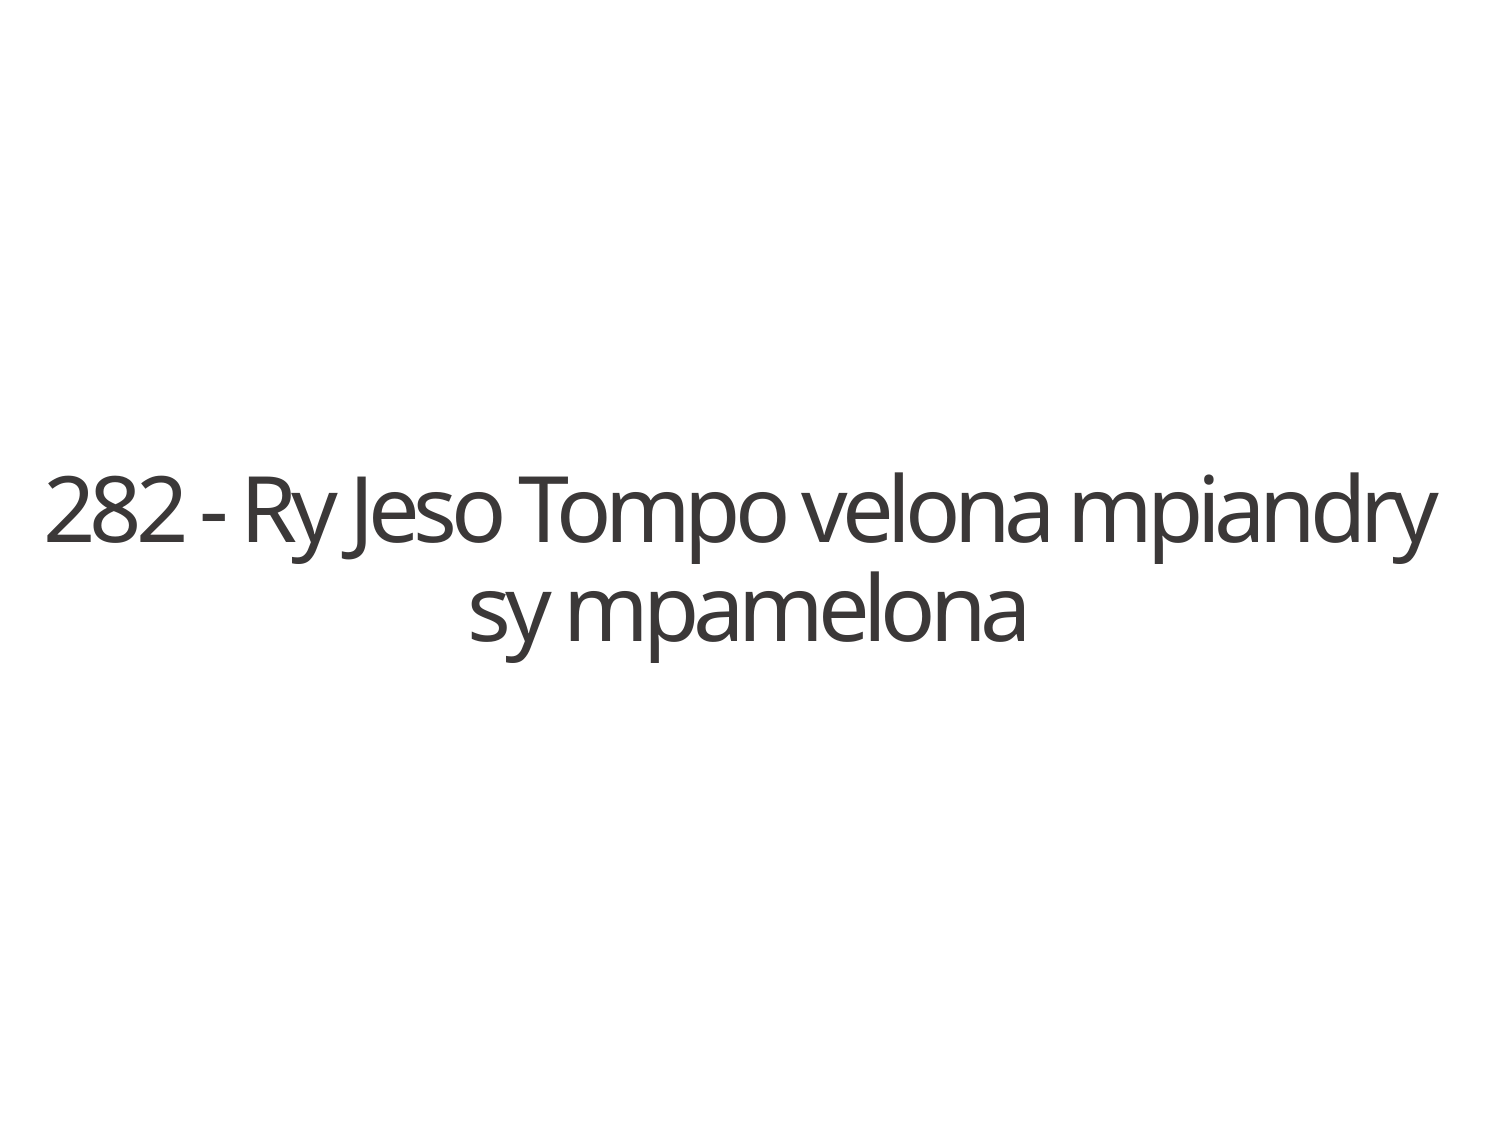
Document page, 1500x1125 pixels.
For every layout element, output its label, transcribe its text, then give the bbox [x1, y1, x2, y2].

title 282 - Ry Jeso Tompo velona mpiandry sy mpamelona [17, 453, 1483, 672]
